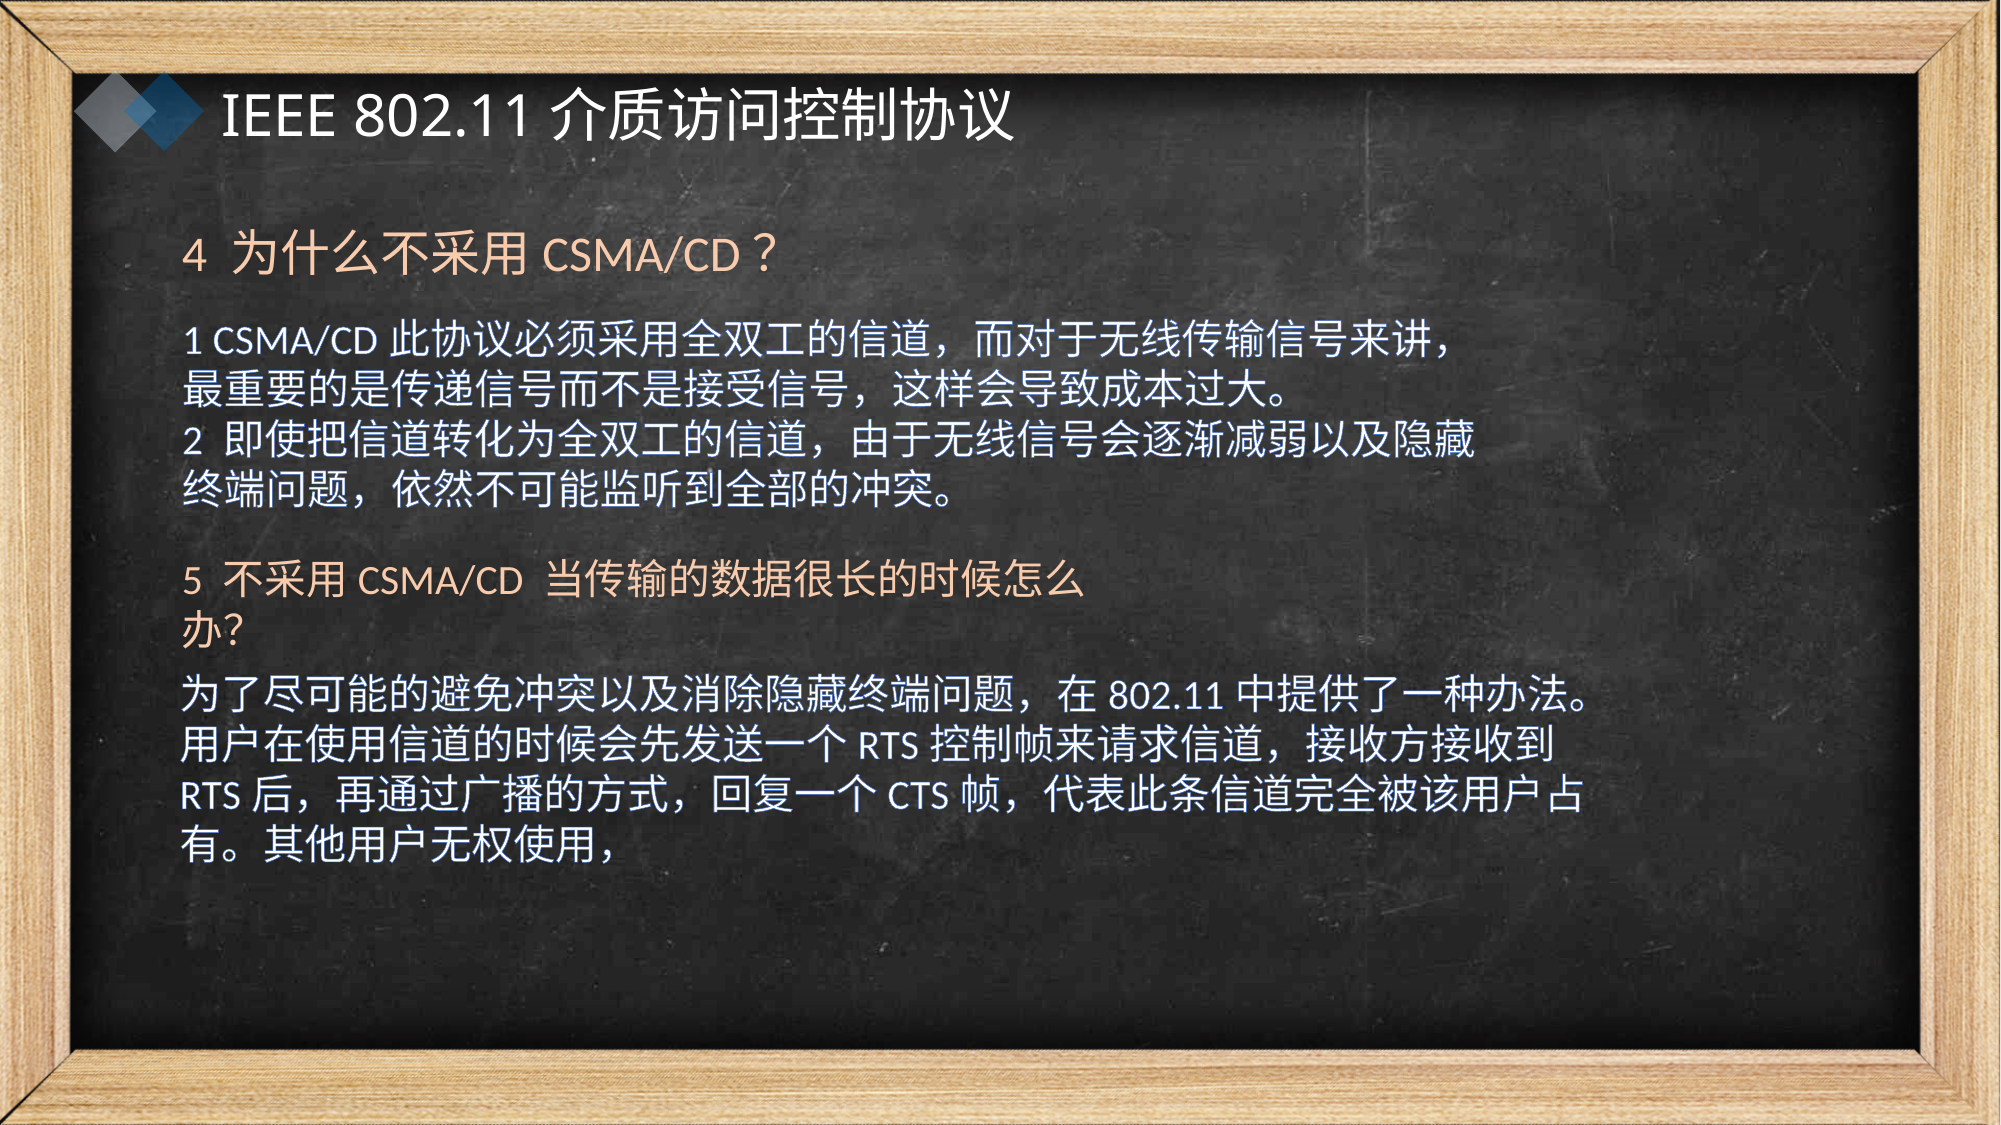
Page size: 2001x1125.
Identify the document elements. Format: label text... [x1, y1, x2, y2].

text_box IEEE 802.11介质访问控制协议 [206, 71, 1282, 156]
text_box 4 为什么不采用CSMA/CD？ [167, 213, 819, 289]
text_box 为了尽可能的避免冲突以及消除隐藏终端问题，在802.11中提供了一种办法。用户在使用信道的时候会先发送一个RTS控制帧来请求信道，接收方接收到RTS后，再通过广播的方式，回复一个CTS帧，代表此条信道完全被该用户占有。其他用户无权使用， [164, 659, 1607, 875]
picture [0, 0, 2001, 1125]
text_box 5 不采用CSMA/CD 当传输的数据很长的时候怎么办？ [167, 545, 1136, 659]
text_box 1 CSMA/CD此协议必须采用全双工的信道，而对于无线传输信号来讲，最重要的是传递信号而不是接受信号，这样会导致成本过大。 2 即使把信道转化为全双工的信道，由于无线信号会逐渐减弱以及隐藏终端问题，依然不可能监听到全部的冲突。 [167, 304, 1519, 520]
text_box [85, 81, 193, 141]
